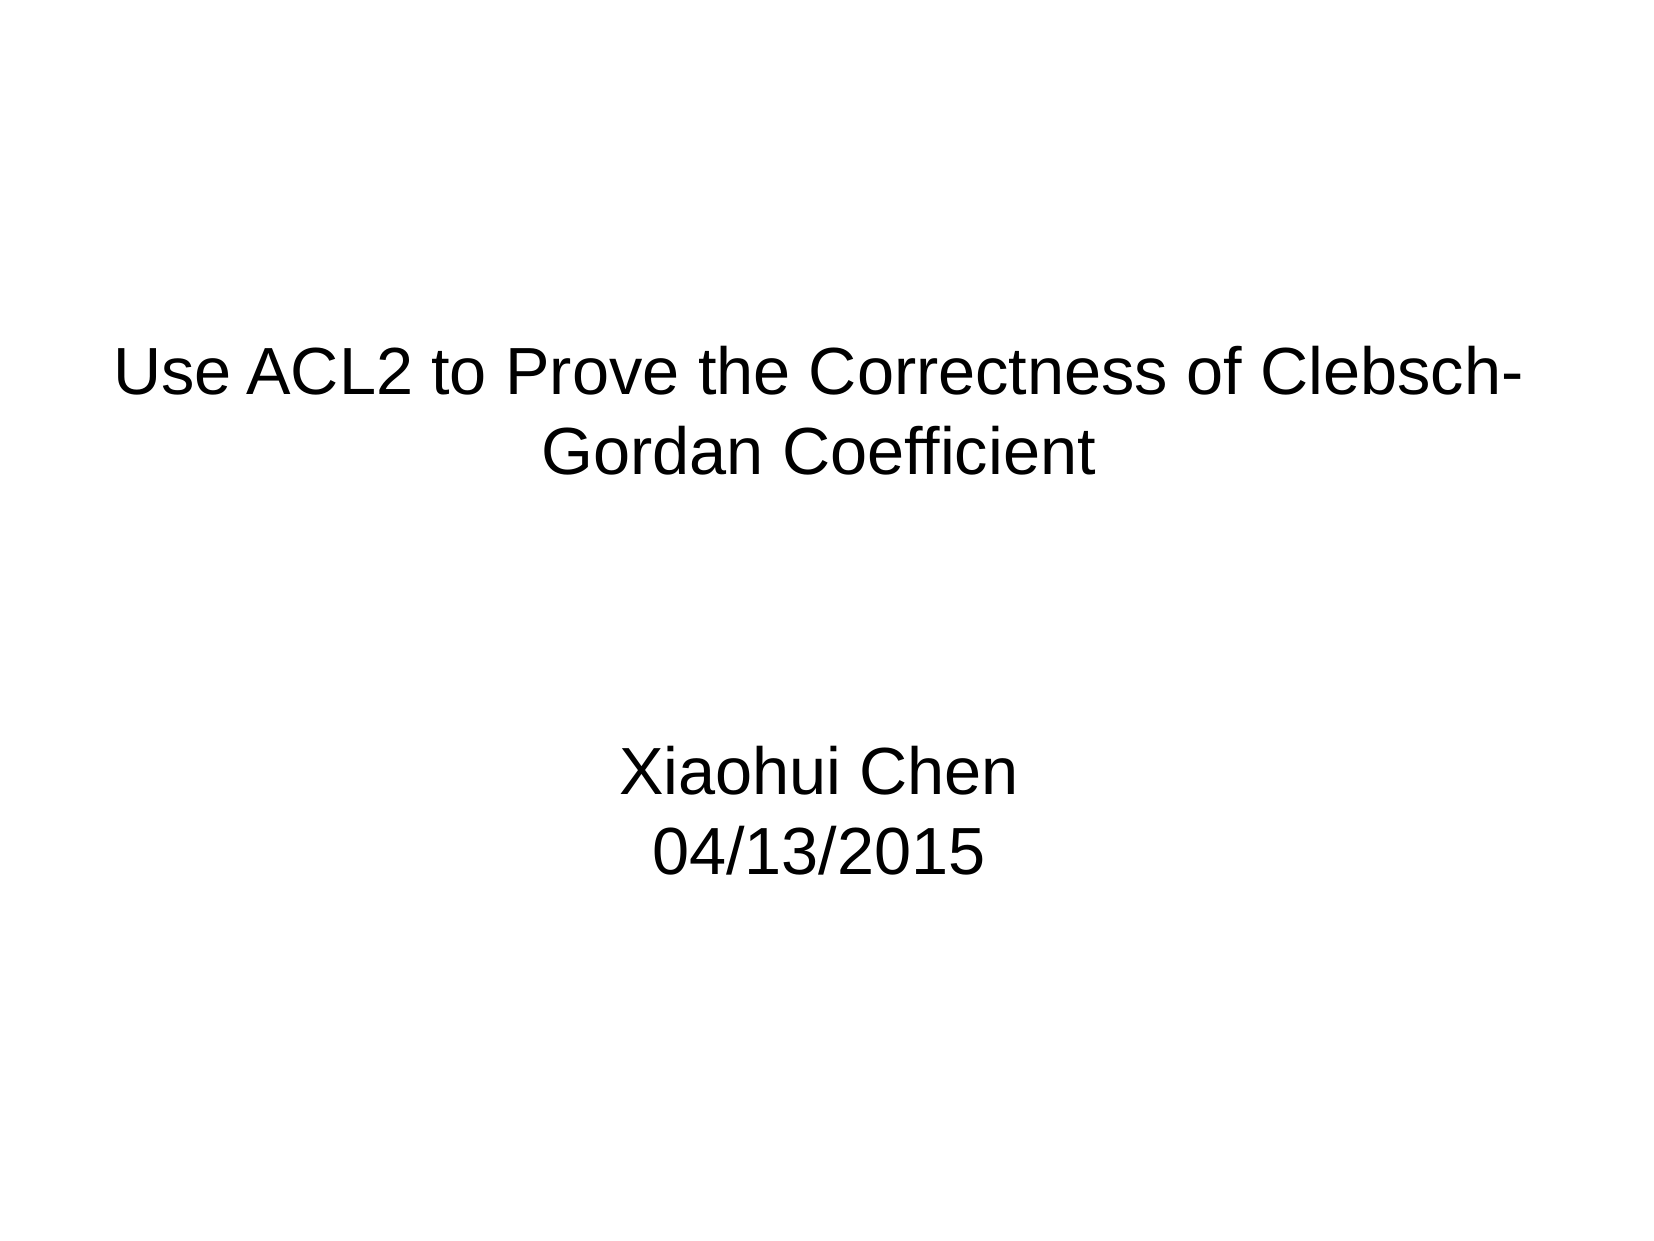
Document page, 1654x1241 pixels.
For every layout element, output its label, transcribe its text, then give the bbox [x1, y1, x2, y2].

text_box Use ACL2 to Prove the Correctness of Clebsch-Gordan Coefficient Xiaohui Chen 04/13/2015 [75, 45, 1564, 1170]
